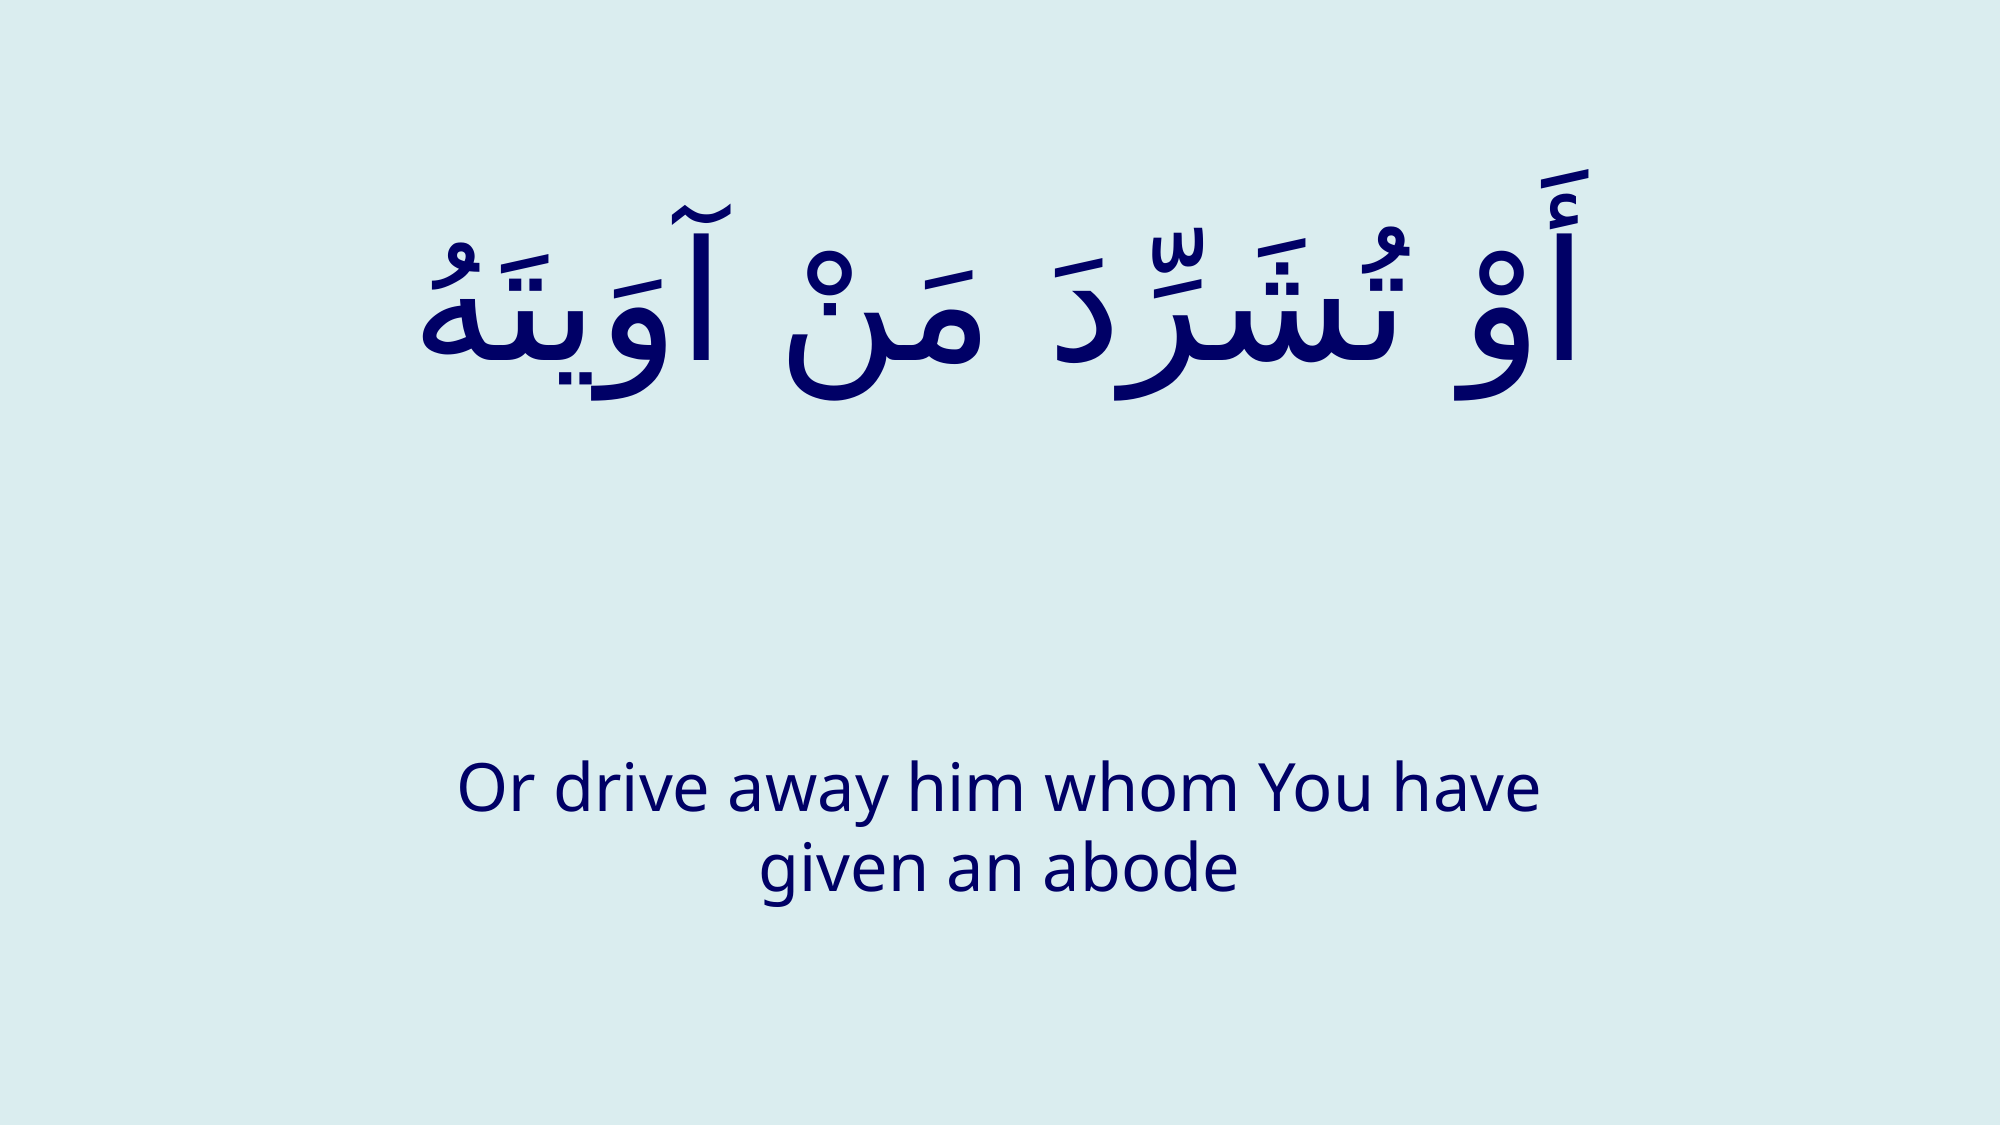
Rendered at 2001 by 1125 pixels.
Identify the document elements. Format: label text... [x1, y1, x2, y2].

title أَوْ تُشَرِّدَ مَنْ آوَیتَهُ [0, 200, 2000, 388]
list Or drive away him whom You have given an abode [356, 737, 1644, 1050]
